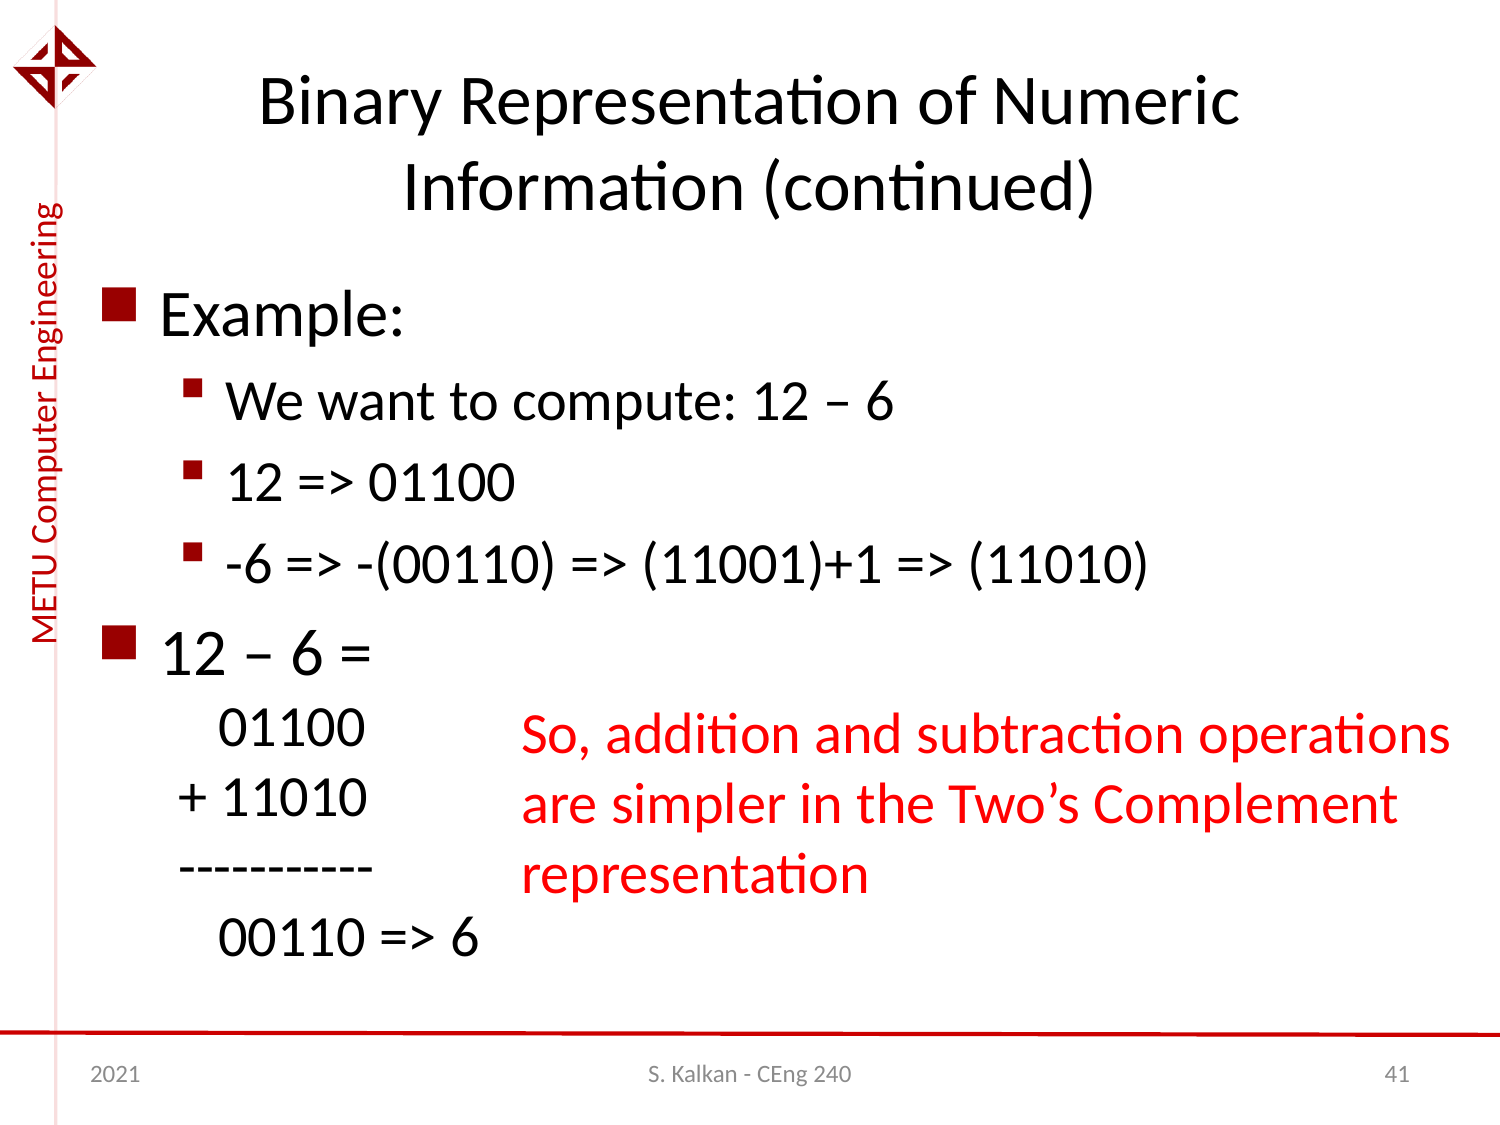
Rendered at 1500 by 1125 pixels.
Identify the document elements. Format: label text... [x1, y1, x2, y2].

title Binary Representation of Numeric Information (continued) [75, 45, 1425, 233]
list Example: We want to compute: 12 – 6 12 => 01100 -6 => -(00110) => (11001)+1 => (11010) 12 – 6 = 01100 + 11010 ----------- 00110 => 6 [88, 262, 1425, 1005]
slide_number 41 [1074, 1042, 1425, 1103]
picture [58, 24, 97, 109]
picture [12, 24, 54, 109]
slide_number 2021 [75, 1042, 425, 1103]
footer S. Kalkan - CEng 240 [512, 1042, 988, 1103]
text_box So, addition and subtraction operations are simpler in the Two’s Complement representation [506, 687, 1467, 913]
